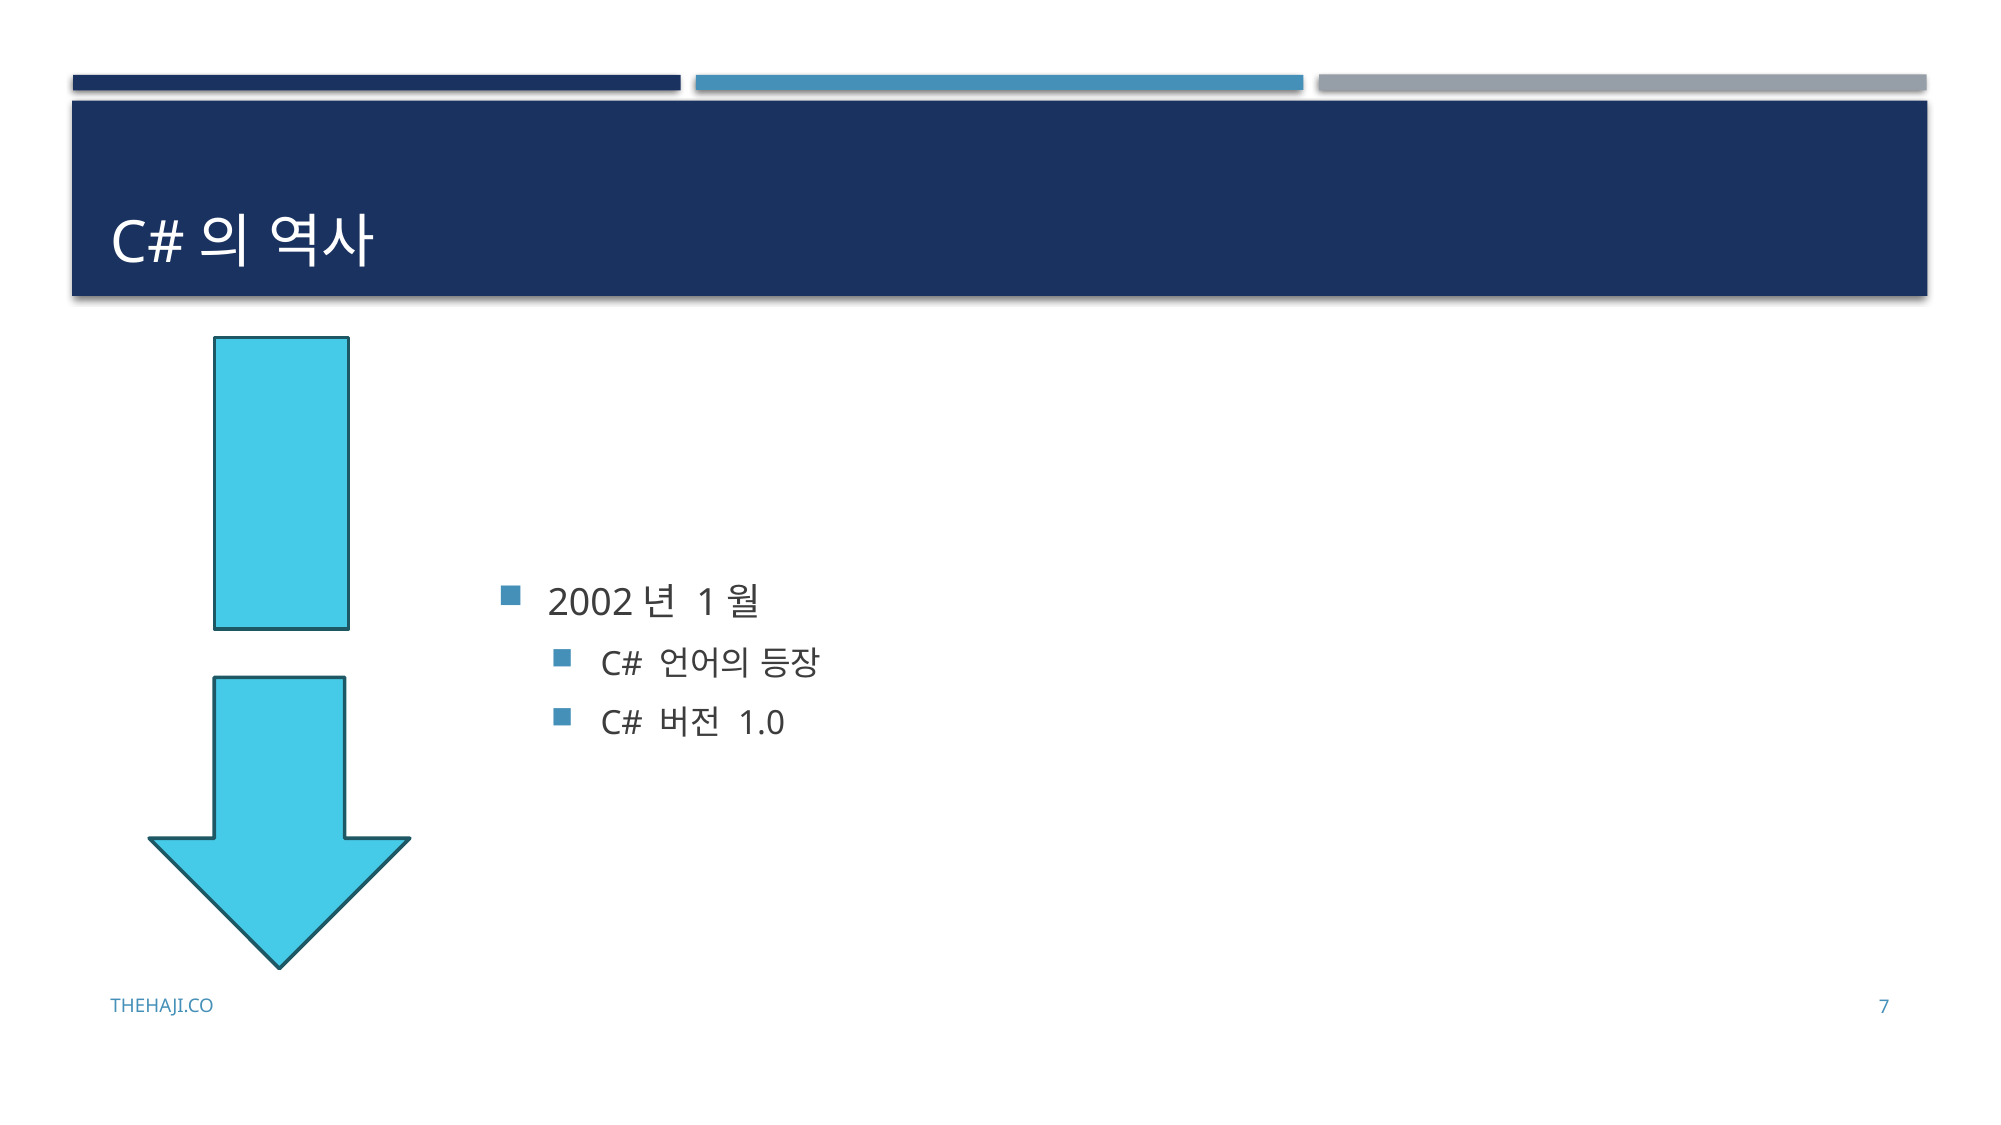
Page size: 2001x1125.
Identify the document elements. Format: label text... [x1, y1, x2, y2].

list 2002년 1월 C# 언어의 등장 C# 버전 1.0 [482, 357, 1905, 962]
slide_number 7 [1732, 977, 1905, 1037]
text_box [147, 675, 412, 970]
title C#의 역사 [95, 115, 1905, 282]
footer thehaji.co [95, 976, 1230, 1037]
text_box [213, 336, 350, 631]
